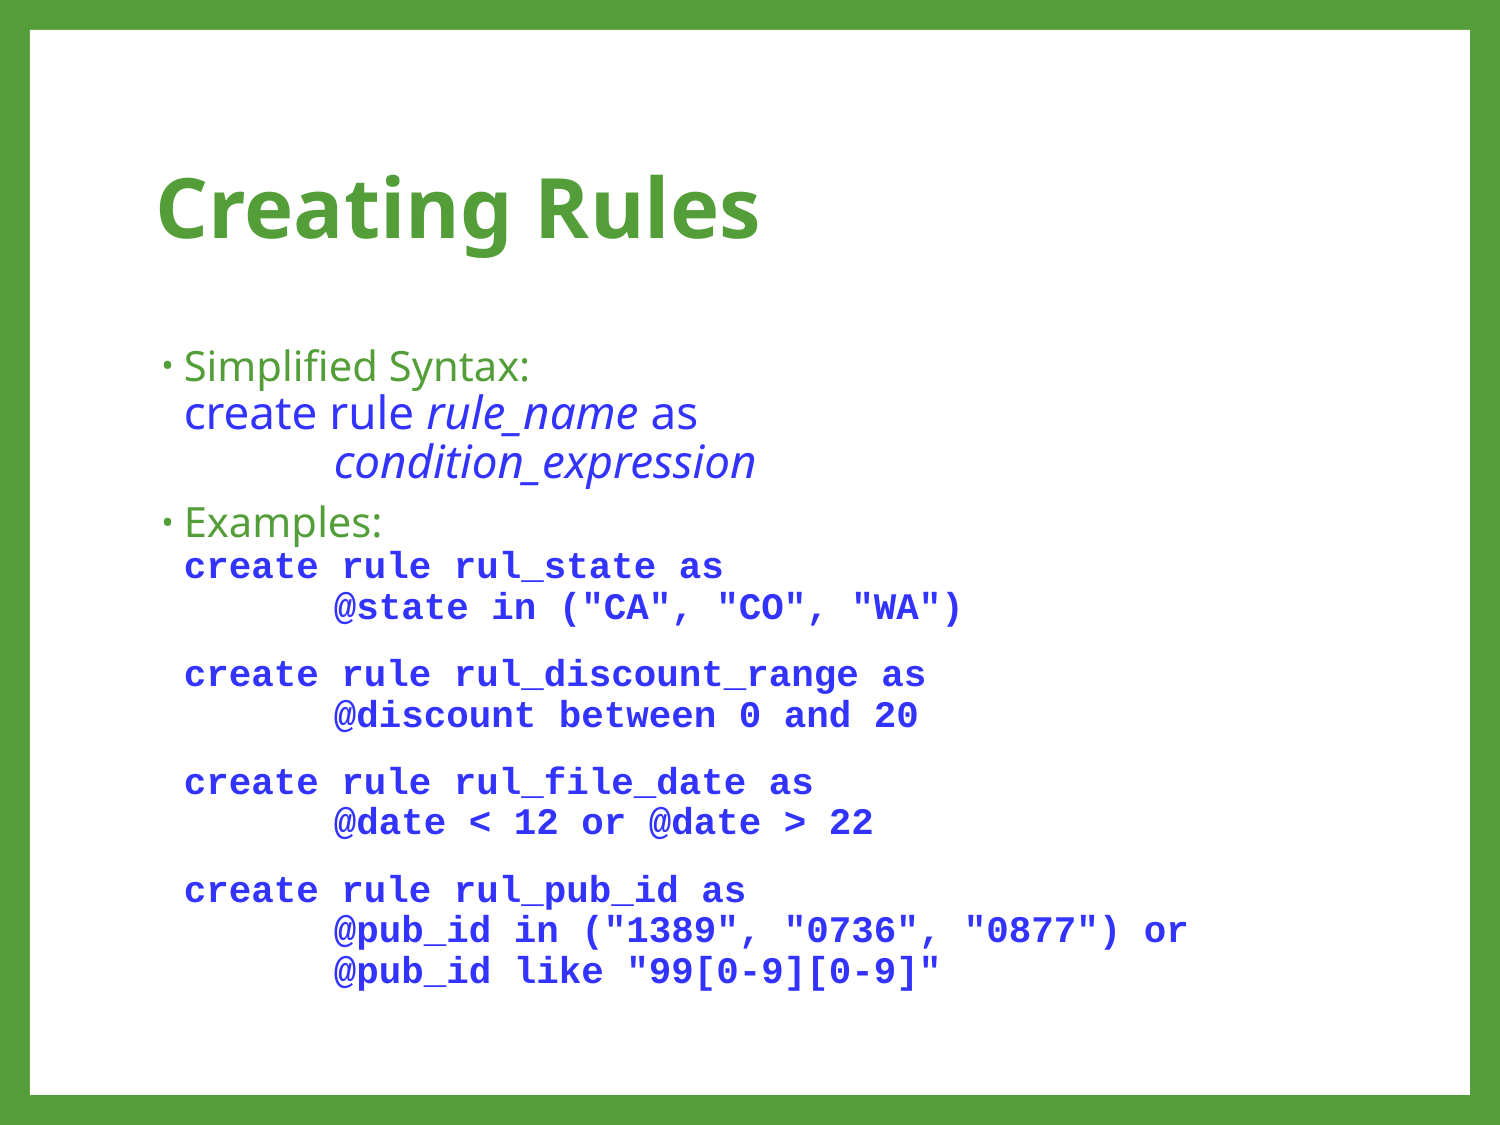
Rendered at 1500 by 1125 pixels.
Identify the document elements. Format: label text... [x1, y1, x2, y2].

title Creating Rules [140, 99, 1356, 323]
list Simplified Syntax: create rule rule_name as condition_expression Examples: create rule rul_state as @state in ("CA", "CO", "WA") create rule rul_discount_range as @discount between 0 and 20 create rule rul_file_date as @date < 12 or @date > 22 create rule rul_pub_id as @pub_id in ("1389", "0736", "0877") or @pub_id like "99[0-9][0-9]" [140, 337, 1356, 1000]
